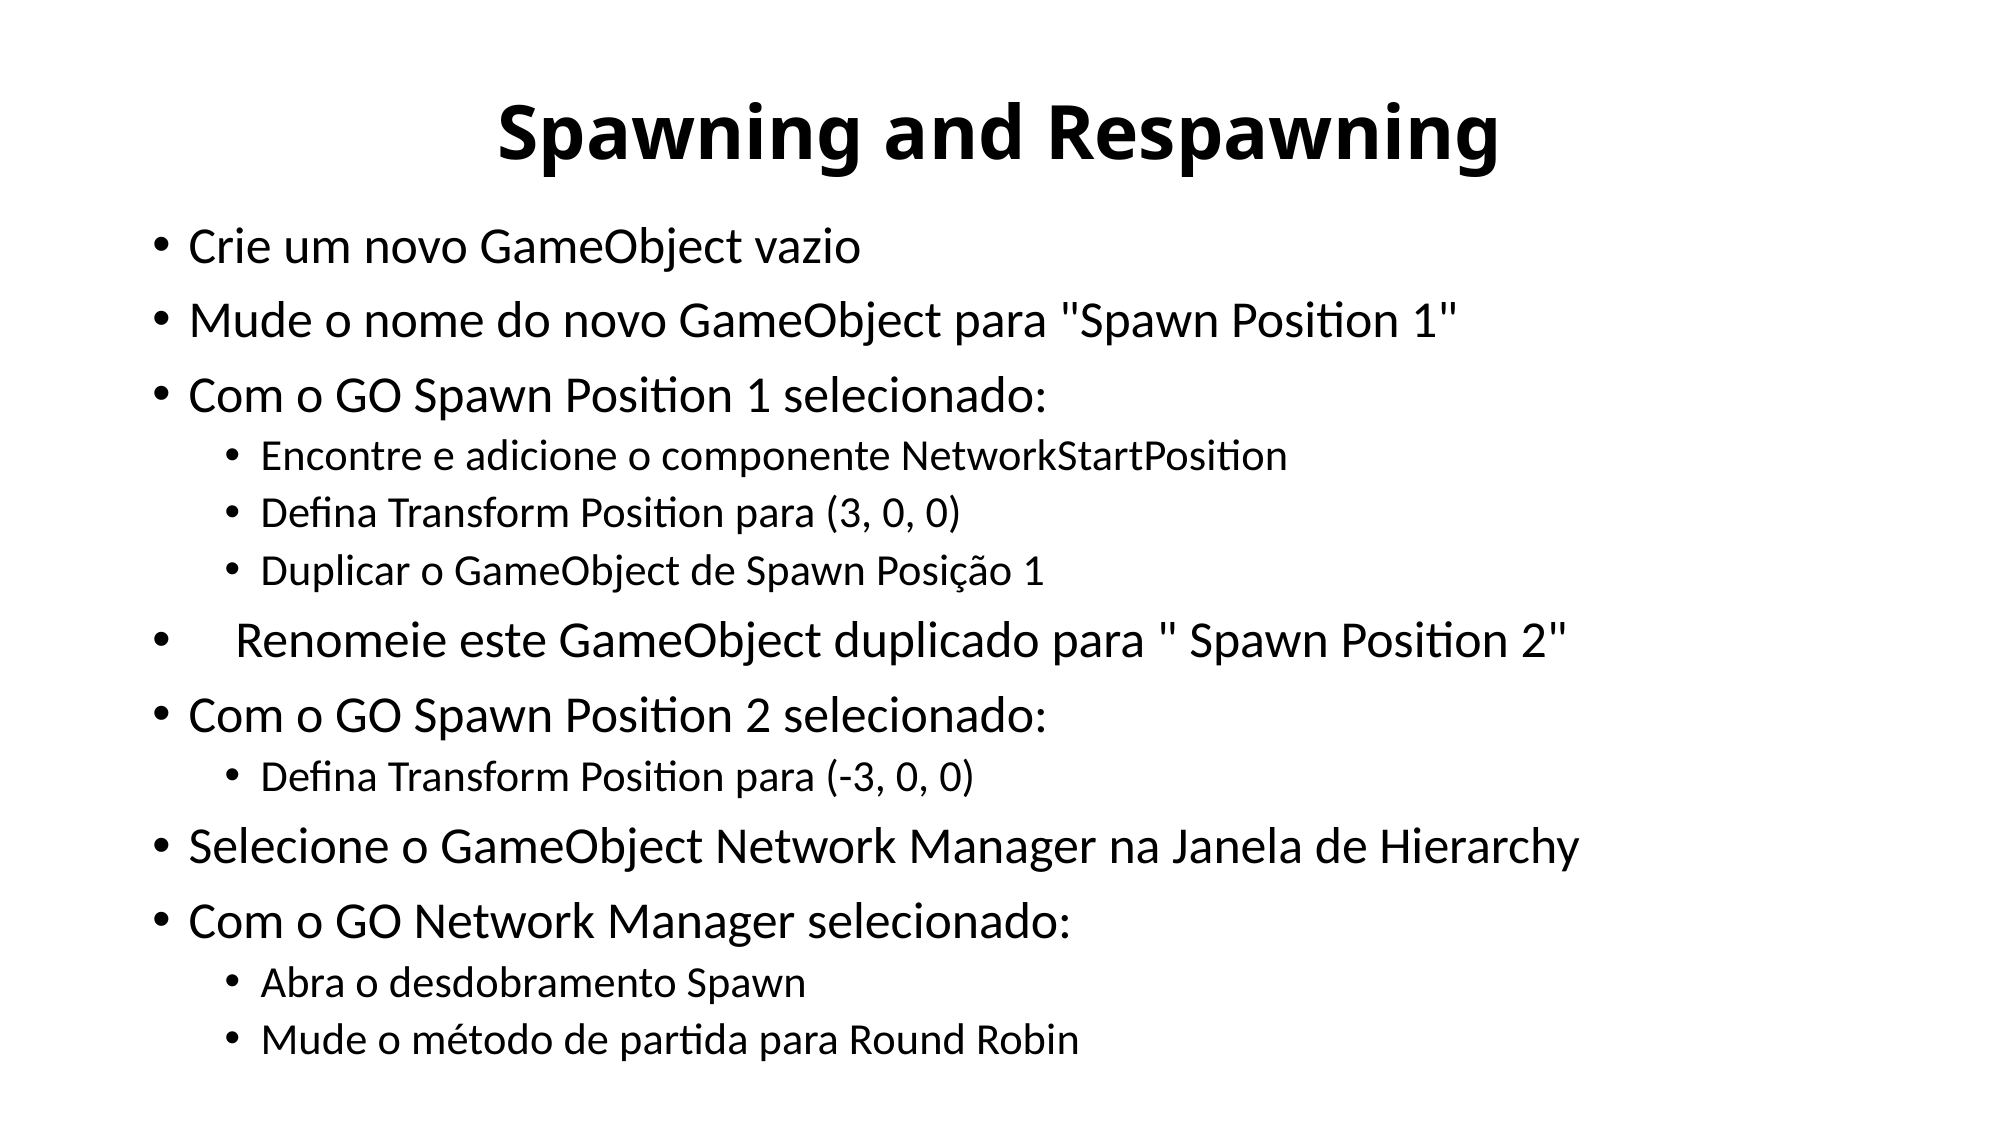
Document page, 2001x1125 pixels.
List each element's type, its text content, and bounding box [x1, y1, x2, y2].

list Crie um novo GameObject vazio Mude o nome do novo GameObject para "Spawn Position 1" Com o GO Spawn Position 1 selecionado: Encontre e adicione o componente NetworkStartPosition Defina Transform Position para (3, 0, 0) Duplicar o GameObject de Spawn Posição 1 Renomeie este GameObject duplicado para " Spawn Position 2" Com o GO Spawn Position 2 selecionado: Defina Transform Position para (-3, 0, 0) Selecione o GameObject Network Manager na Janela de Hierarchy Com o GO Network Manager selecionado: Abra o desdobramento Spawn Mude o método de partida para Round Robin [137, 211, 1863, 1078]
title Spawning and Respawning [137, 59, 1863, 211]
